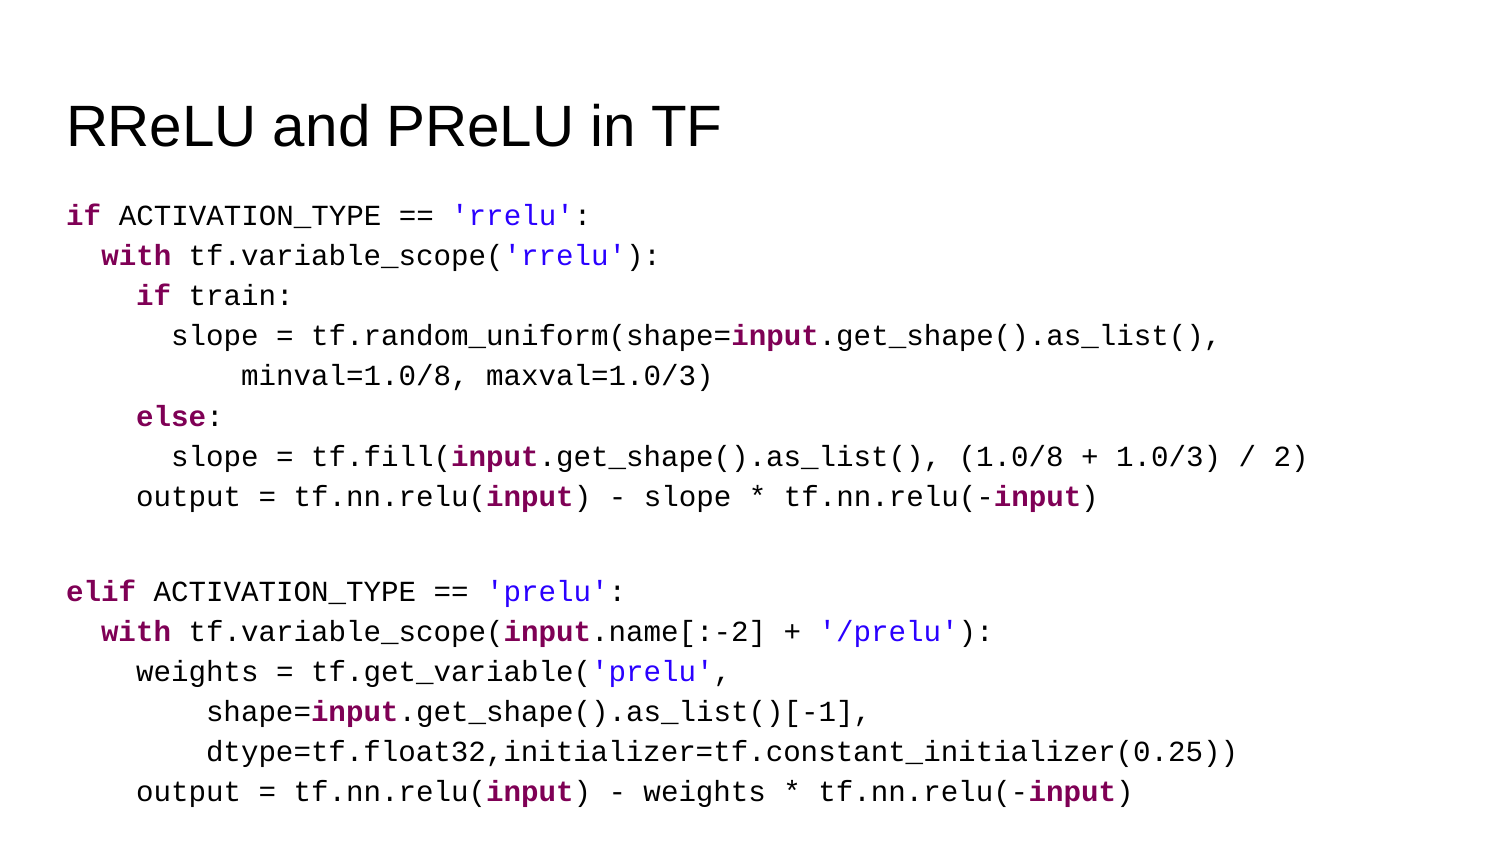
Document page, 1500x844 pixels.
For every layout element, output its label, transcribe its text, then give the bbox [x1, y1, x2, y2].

title RReLU and PReLU in TF [51, 72, 1449, 167]
list if ACTIVATION_TYPE == 'rrelu': with tf.variable_scope('rrelu'): if train: slope = tf.random_uniform(shape=input.get_shape().as_list(), minval=1.0/8, maxval=1.0/3) else: slope = tf.fill(input.get_shape().as_list(), (1.0/8 + 1.0/3) / 2) output = tf.nn.relu(input) - slope * tf.nn.relu(-input) [51, 175, 1449, 551]
text_box elif ACTIVATION_TYPE == 'prelu': with tf.variable_scope(input.name[:-2] + '/prelu'): weights = tf.get_variable('prelu', shape=input.get_shape().as_list()[-1], dtype=tf.float32,initializer=tf.constant_initializer(0.25)) output = tf.nn.relu(input) - weights * tf.nn.relu(-input) [51, 551, 1449, 817]
